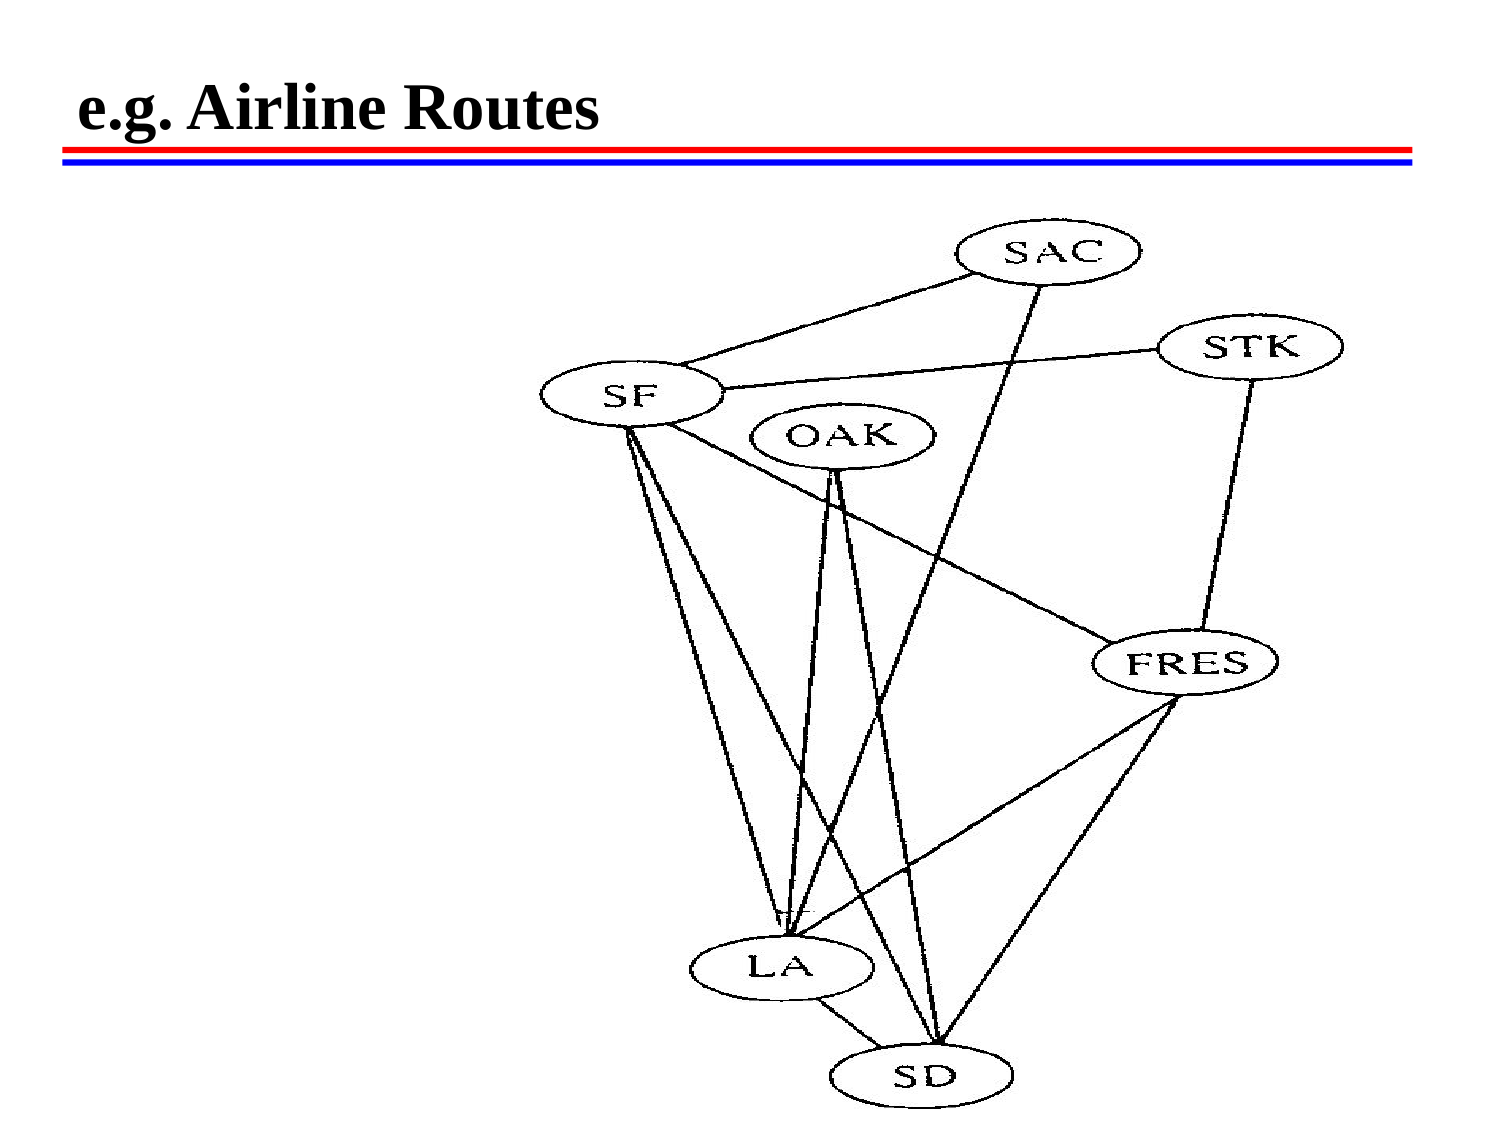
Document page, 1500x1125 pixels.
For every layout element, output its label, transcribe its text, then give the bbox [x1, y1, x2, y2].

title e.g. Airline Routes [62, 37, 1413, 150]
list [499, 200, 1376, 1125]
